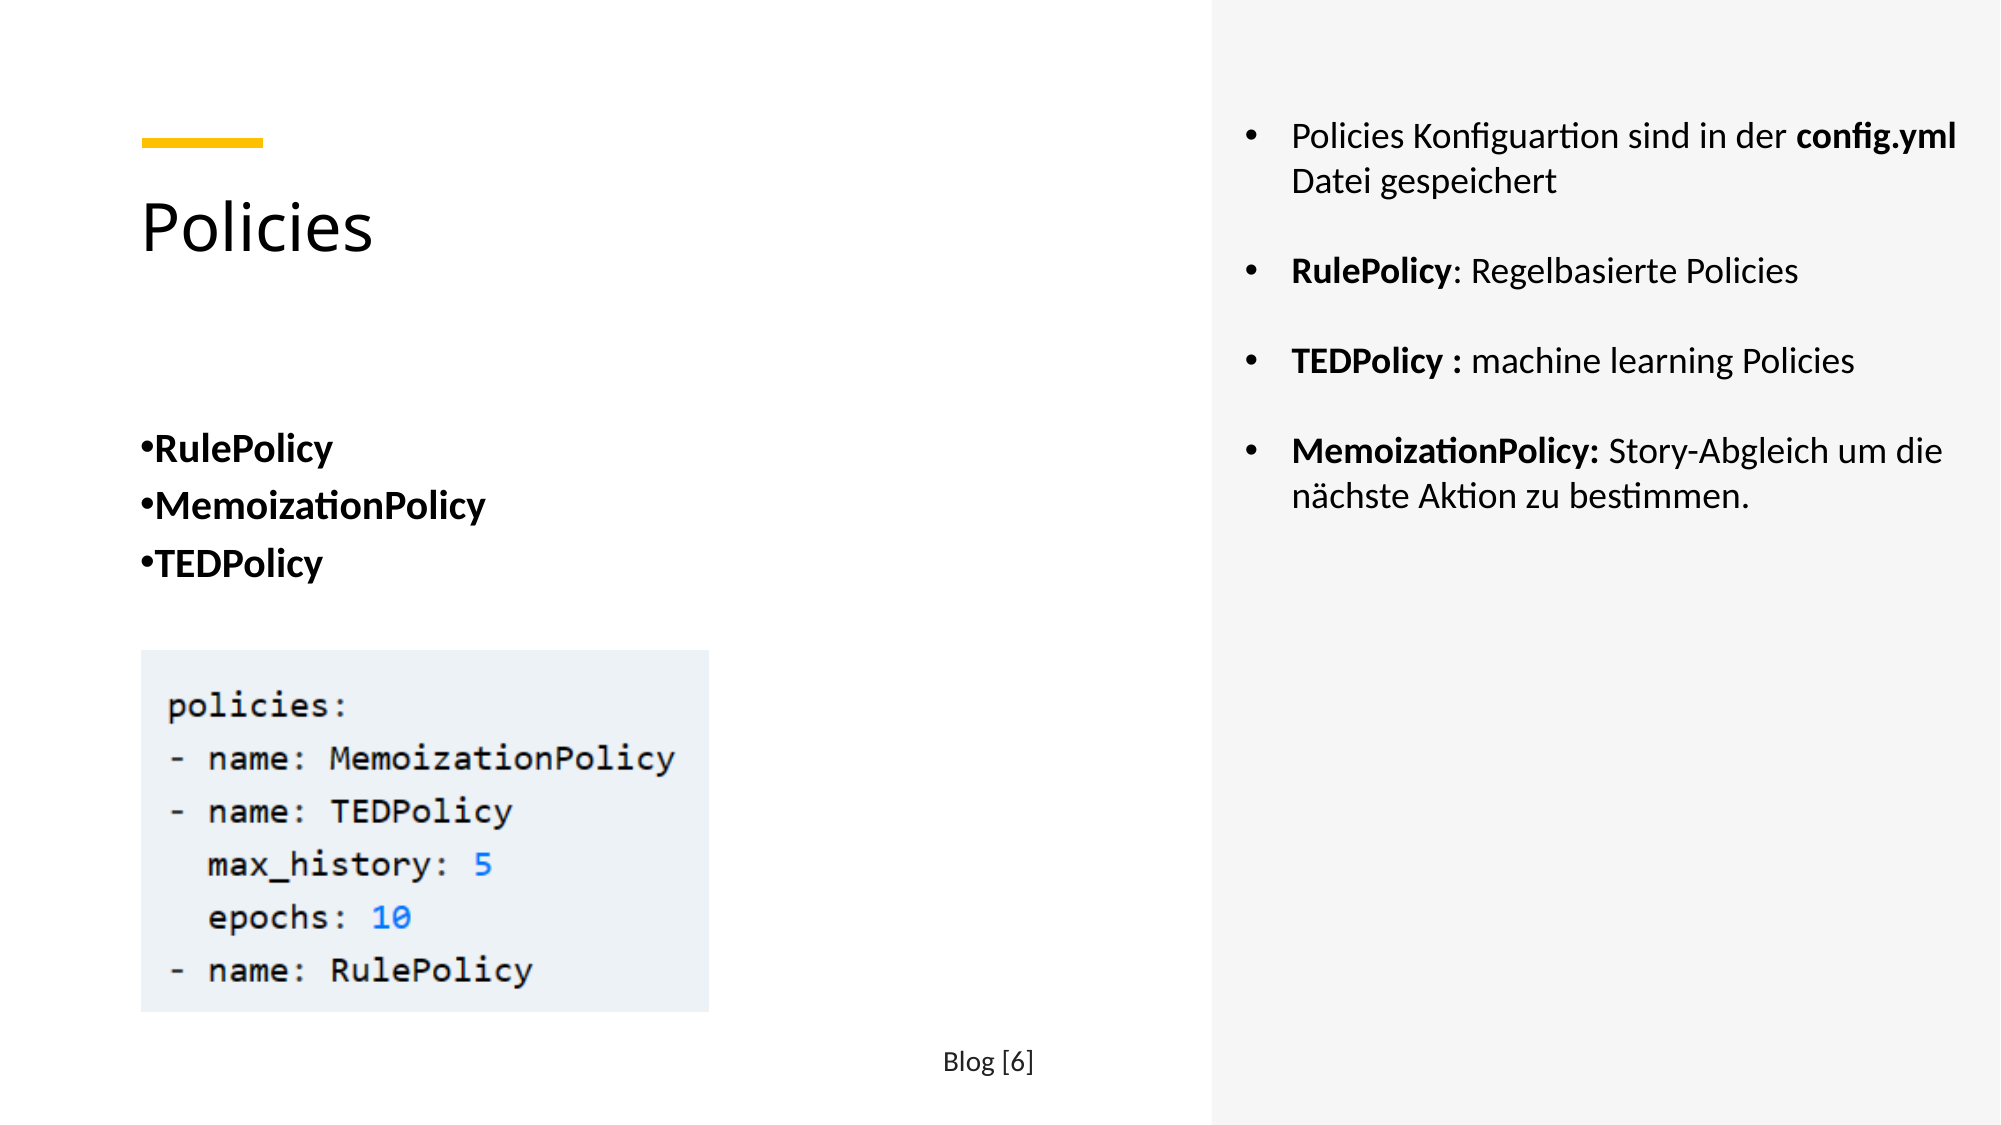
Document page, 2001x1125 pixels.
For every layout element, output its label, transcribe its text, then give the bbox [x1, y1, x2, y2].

text_box RulePolicy MemoizationPolicy TEDPolicy [125, 418, 1075, 1010]
picture [141, 650, 709, 1012]
text_box [1207, 0, 2000, 1125]
text_box Policies Konfiguartion sind in der config.yml Datei gespeichert RulePolicy: Regelbasierte Policies TEDPolicy : machine learning Policies MemoizationPolicy: Story-Abgleich um die nächste Aktion zu bestimmen. [1230, 104, 2000, 524]
text_box Blog [6] [928, 1035, 1929, 1085]
title Policies [125, 186, 1075, 417]
